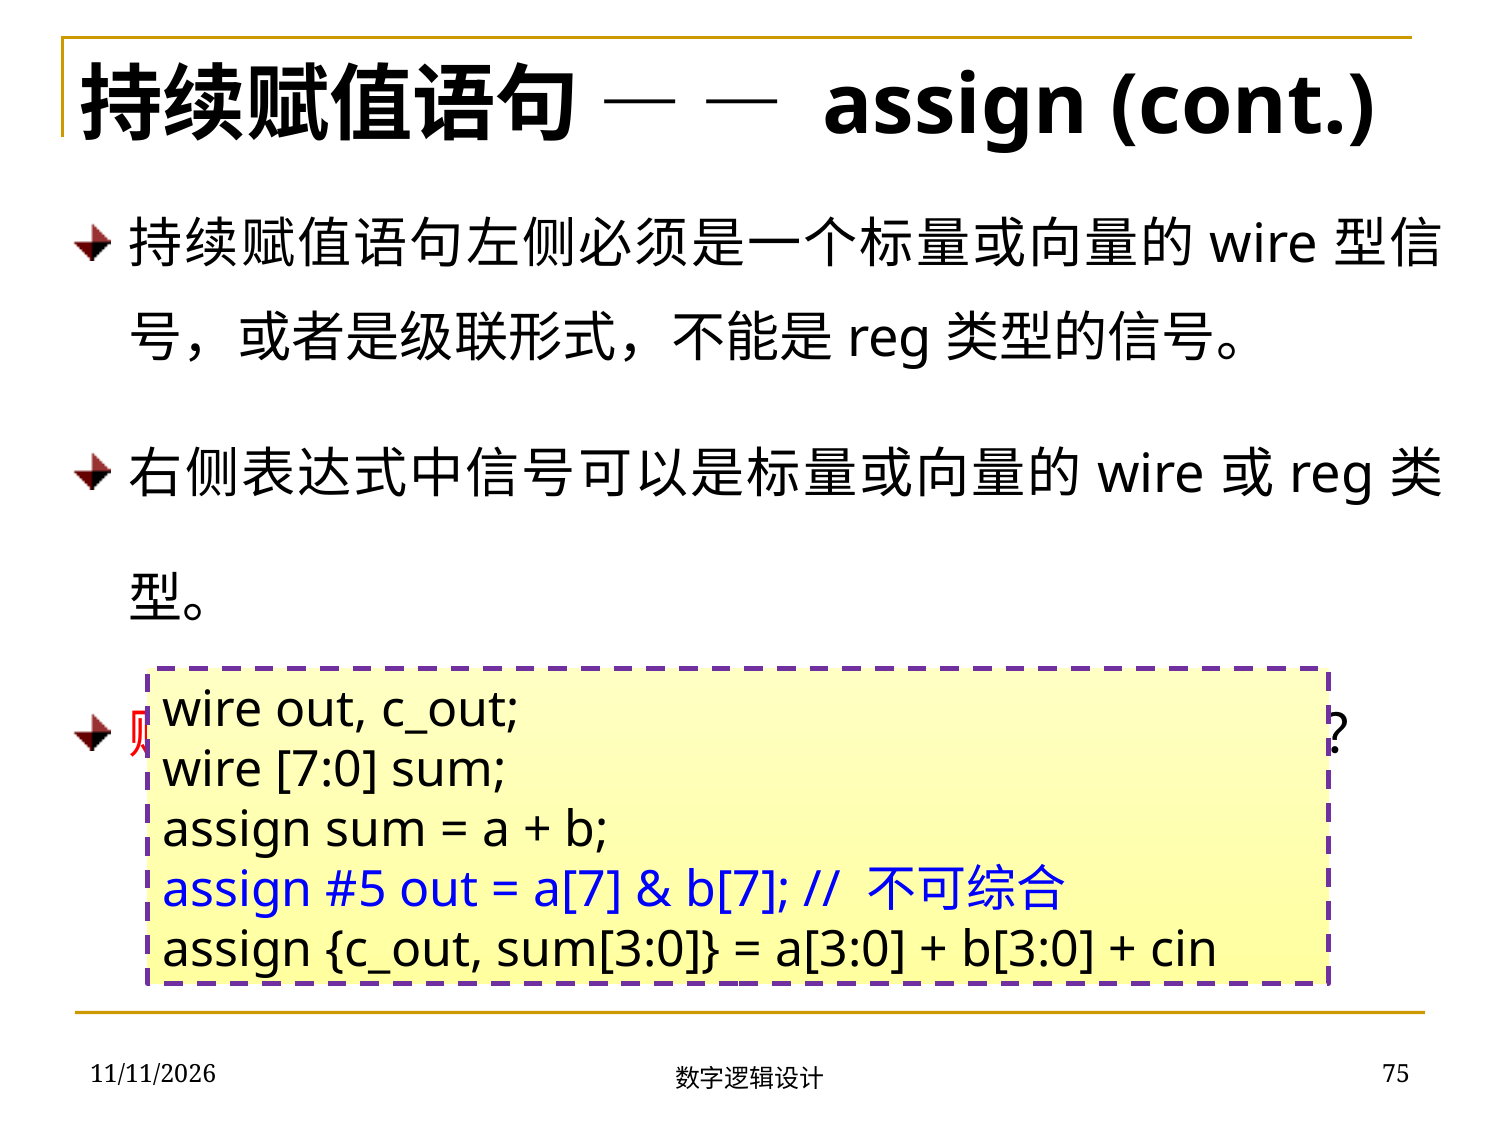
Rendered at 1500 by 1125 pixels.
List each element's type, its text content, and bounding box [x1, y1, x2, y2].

text_box wire out, c_out; wire [7:0] sum; assign sum = a + b; assign #5 out = a[7] & b[7]; // 不可综合 assign {c_out, sum[3:0]} = a[3:0] + b[3:0] + cin [147, 668, 1329, 984]
text_box 持续赋值语句 — — assign (cont.) [64, 42, 1436, 158]
picture [72, 222, 111, 261]
footer 数字逻辑设计 [512, 1024, 988, 1101]
text_box 持续赋值语句左侧必须是一个标量或向量的wire型信号，或者是级联形式，不能是reg类型的信号。 右侧表达式中信号可以是标量或向量的wire或reg类型。 赋值延迟是不可综合的！为什么？什么决定了延迟？ [57, 172, 1459, 374]
picture [72, 712, 111, 751]
slide_number 75 [1074, 1023, 1426, 1100]
picture [72, 451, 111, 490]
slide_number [74, 1023, 426, 1100]
